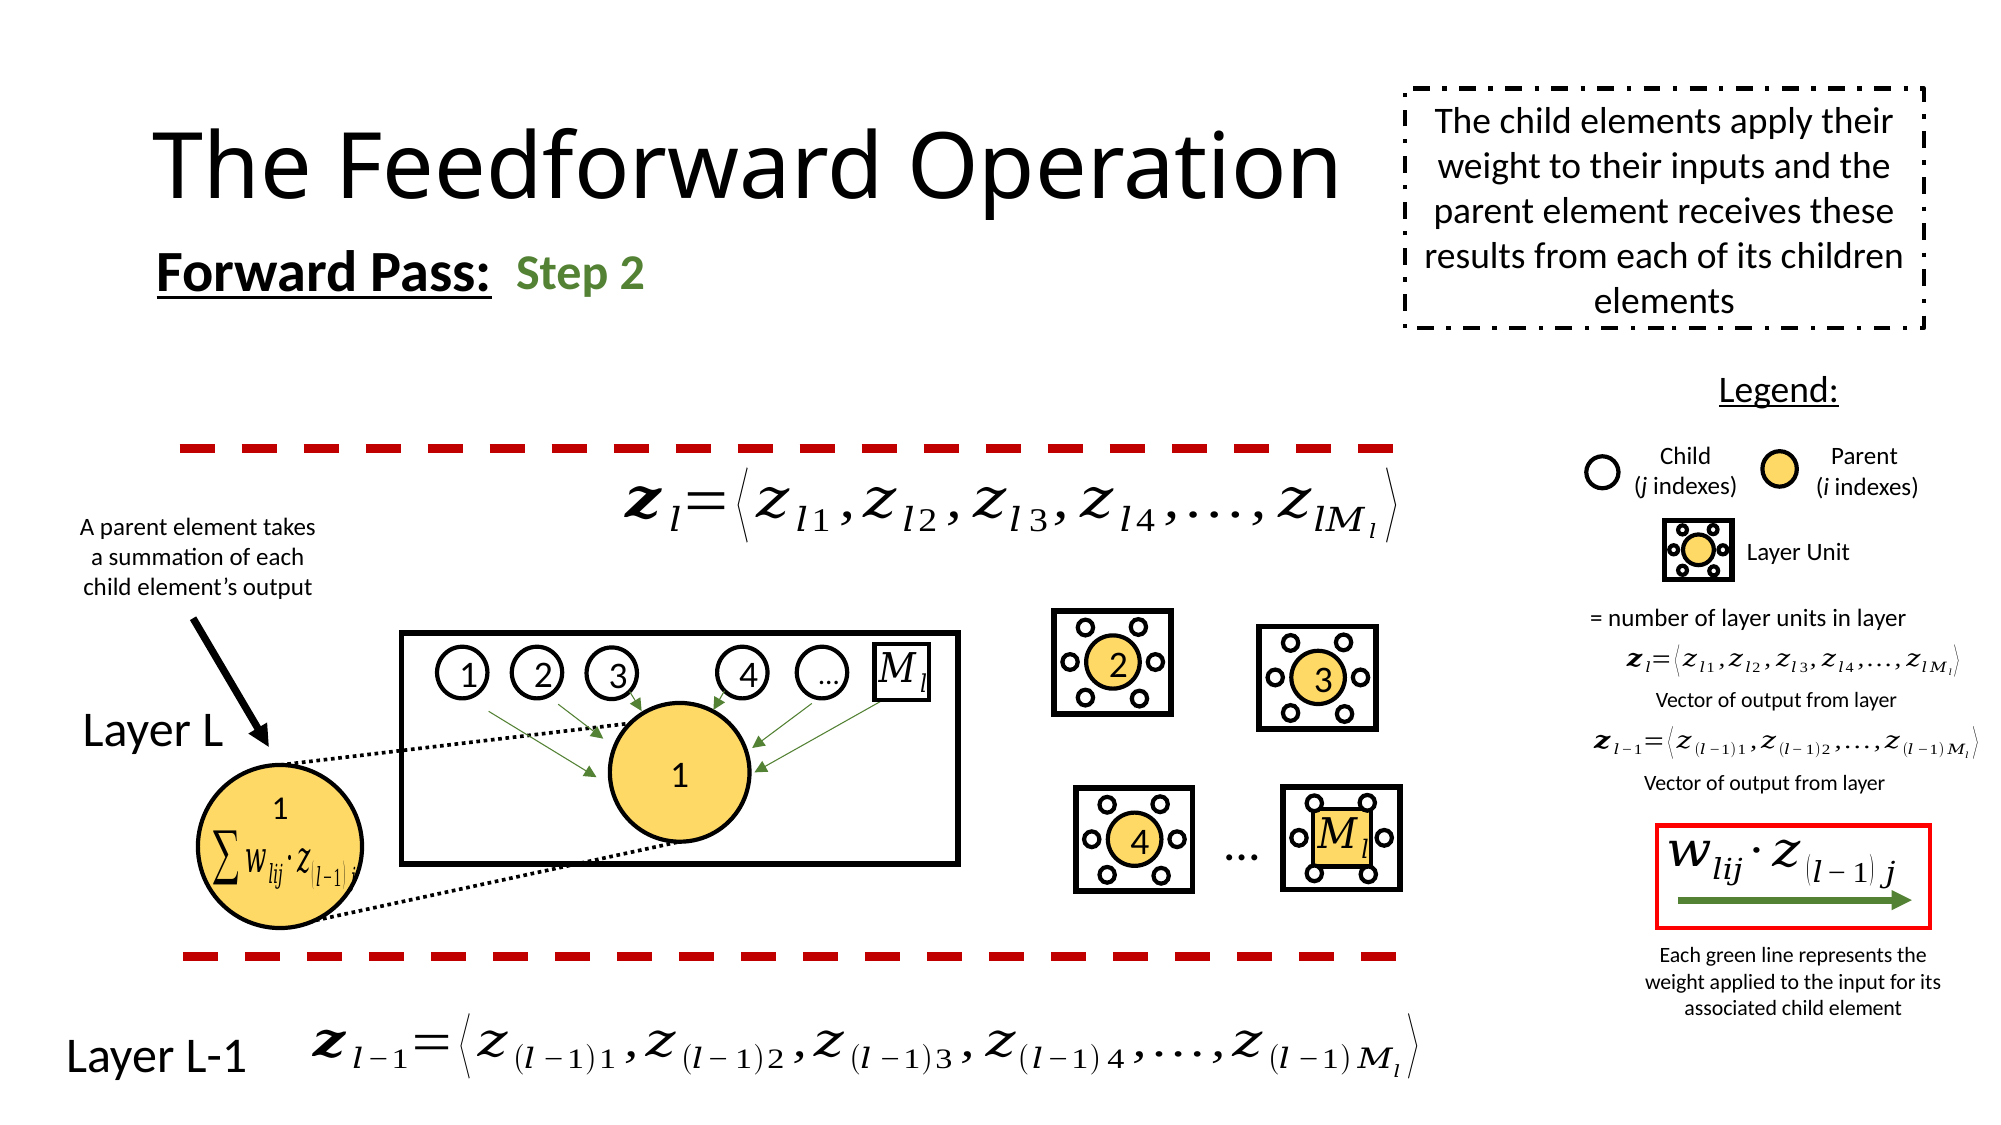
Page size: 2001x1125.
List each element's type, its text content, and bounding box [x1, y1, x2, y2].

text_box [1761, 450, 1798, 488]
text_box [1664, 520, 1732, 580]
text_box The child elements apply their weight to their inputs and the parent element receives these results from each of its children elements [1404, 88, 1924, 329]
text_box [401, 632, 959, 865]
text_box Step 2 [487, 232, 674, 308]
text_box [1656, 824, 1931, 929]
text_box Parent (i indexes) [1798, 432, 1937, 508]
text_box [1585, 455, 1616, 490]
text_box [1054, 610, 1171, 714]
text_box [713, 690, 725, 710]
text_box Forward Pass: [141, 226, 514, 311]
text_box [1075, 788, 1193, 891]
text_box 3 [585, 646, 639, 701]
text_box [280, 841, 680, 929]
text_box Layer L-1 [51, 1015, 267, 1091]
text_box … [795, 645, 849, 699]
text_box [488, 711, 597, 778]
text_box Child (j indexes) [1616, 432, 1755, 508]
text_box … [1209, 803, 1271, 879]
text_box 4 [716, 645, 769, 700]
text_box Legend: [1698, 357, 1860, 417]
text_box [280, 723, 488, 765]
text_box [1259, 626, 1376, 730]
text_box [192, 618, 269, 747]
text_box 1 [196, 763, 363, 930]
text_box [754, 699, 885, 773]
title The Feedforward Operation [137, 59, 1863, 278]
text_box Layer Unit [1732, 528, 1868, 574]
text_box 1 [435, 645, 489, 700]
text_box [558, 704, 604, 739]
text_box 1 [608, 701, 751, 843]
text_box A parent element takes a summation of each child element’s output [58, 503, 338, 608]
text_box Each green line represents the weight applied to the input for its associated child element [1629, 933, 1957, 1028]
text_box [1282, 786, 1400, 890]
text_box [597, 723, 631, 765]
text_box 2 [510, 645, 564, 700]
text_box Layer L [67, 689, 251, 764]
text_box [629, 691, 642, 712]
